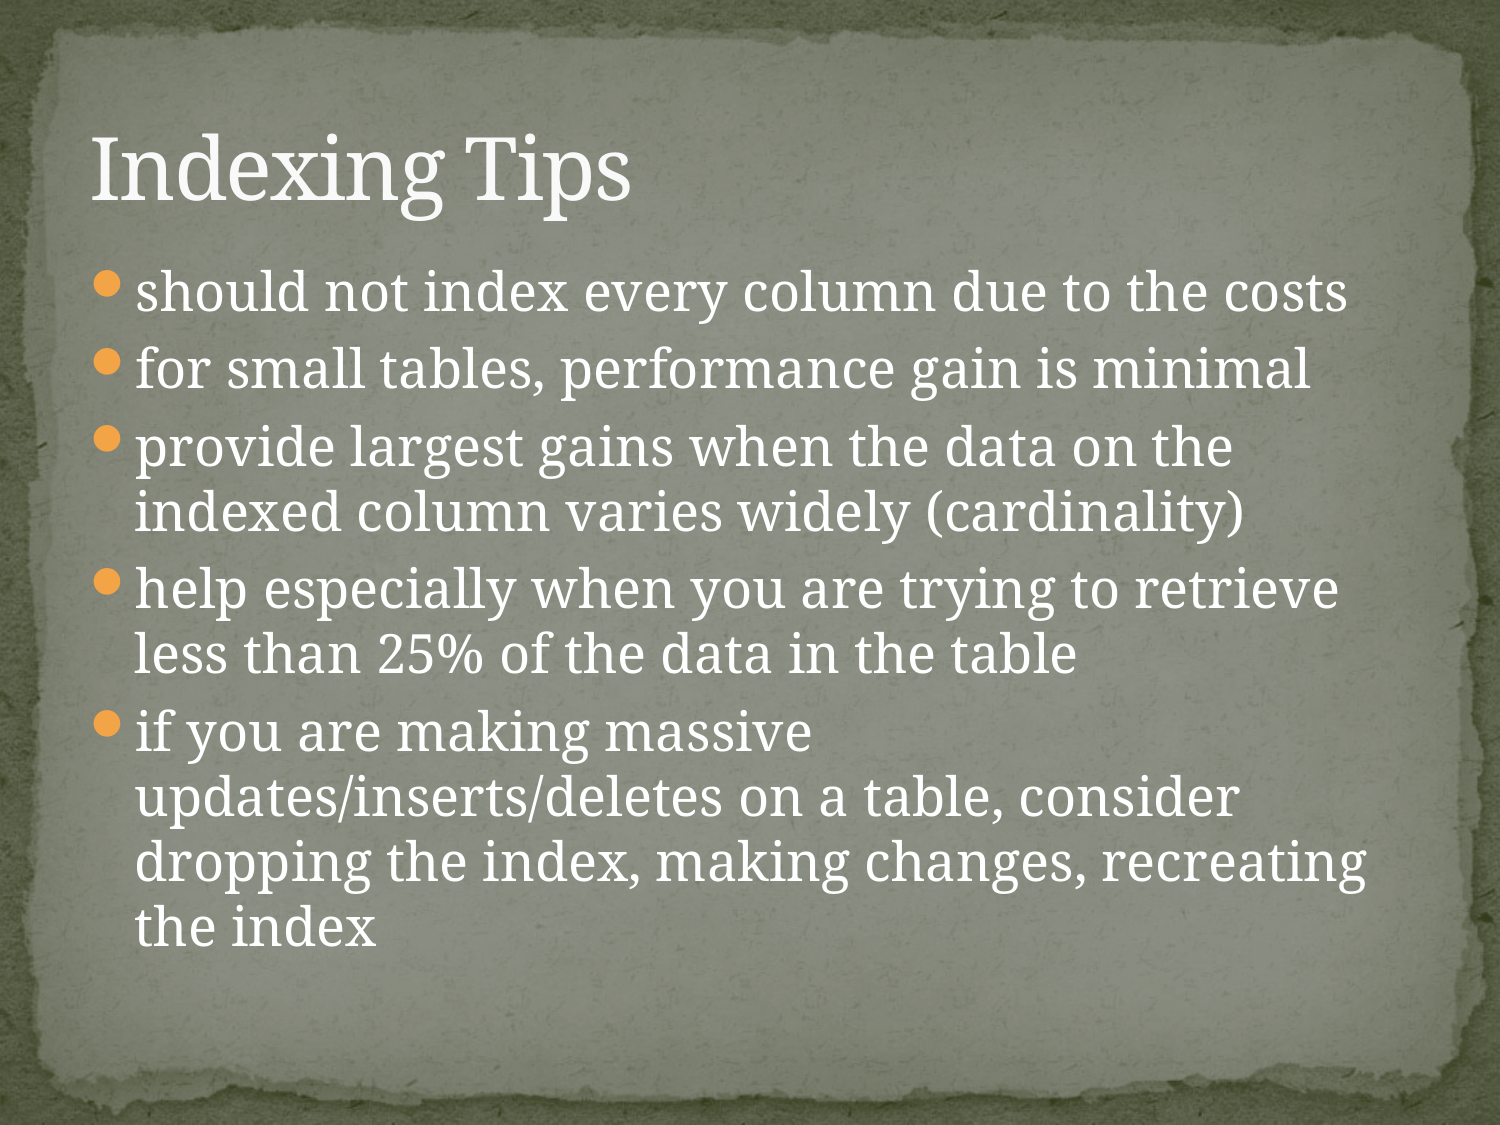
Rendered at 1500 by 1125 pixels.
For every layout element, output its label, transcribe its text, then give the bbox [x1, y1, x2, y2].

title Indexing Tips [74, 24, 1425, 225]
list should not index every column due to the costs for small tables, performance gain is minimal provide largest gains when the data on the indexed column varies widely (cardinality) help especially when you are trying to retrieve less than 25% of the data in the table if you are making massive updates/inserts/deletes on a table, consider dropping the index, making changes, recreating the index [75, 249, 1425, 1000]
